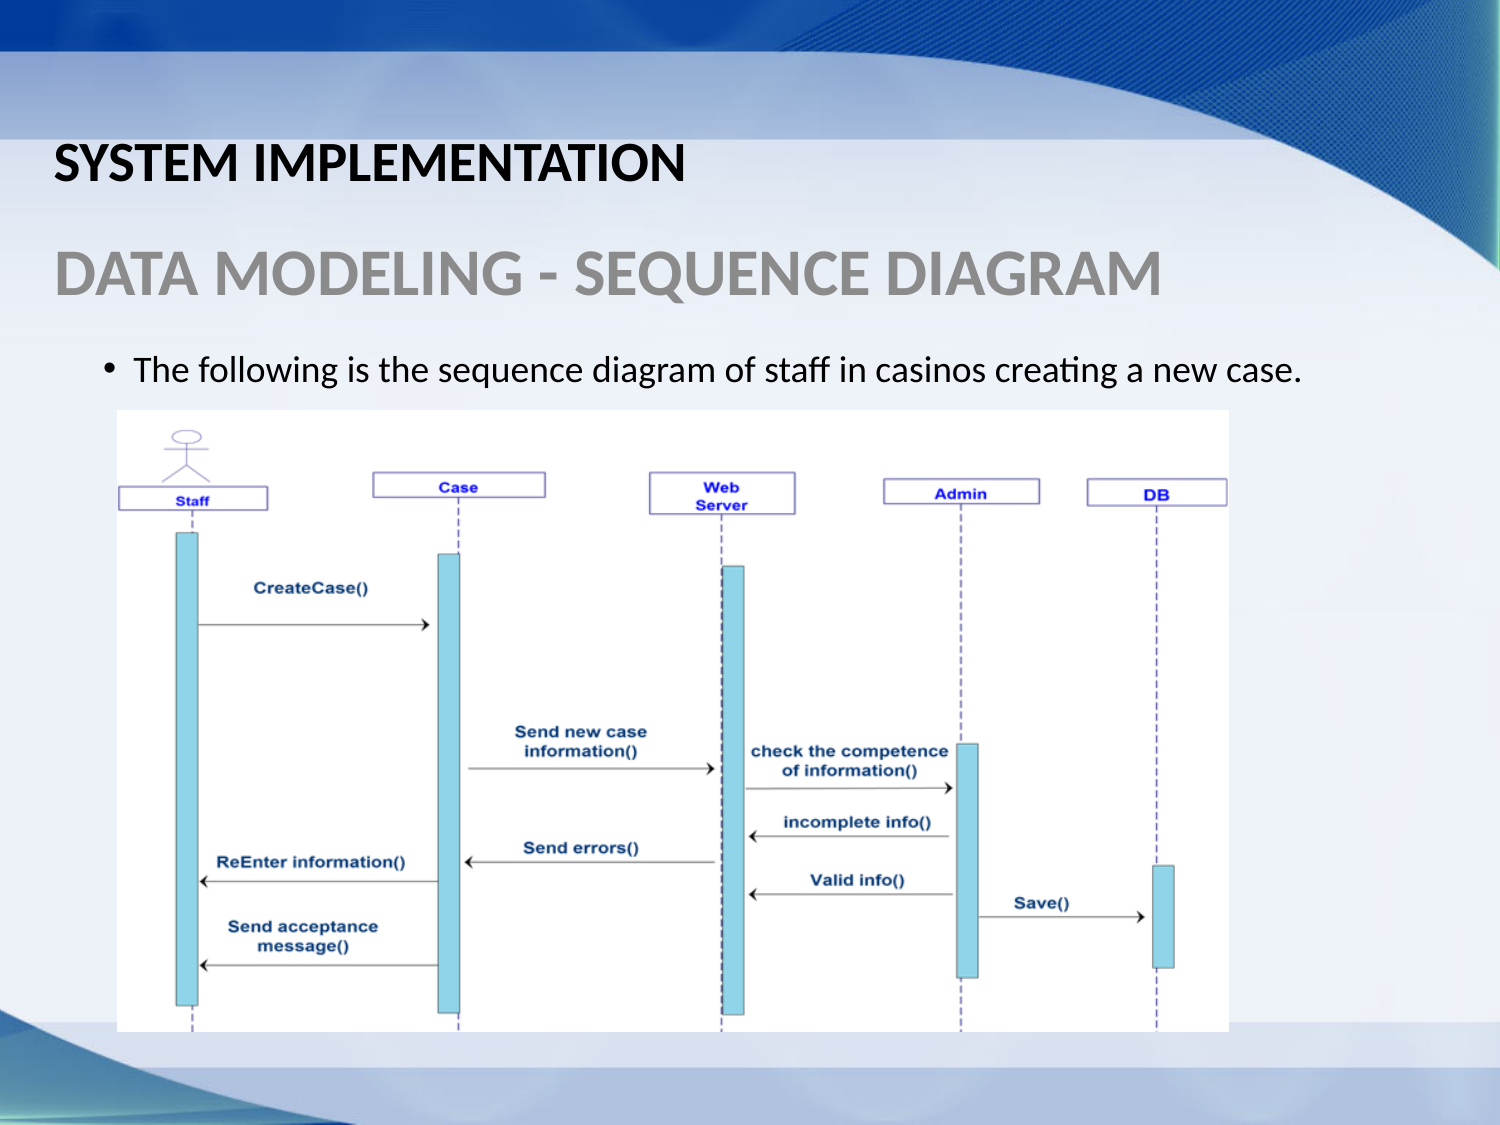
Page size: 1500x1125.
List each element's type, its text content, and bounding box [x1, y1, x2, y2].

picture [0, 0, 1500, 1125]
subtitle Data Modeling - sequence diagram [39, 221, 1301, 375]
title System Implementation [38, 115, 1067, 270]
text_box The following is the sequence diagram of staff in casinos creating a new case. [88, 337, 1407, 398]
